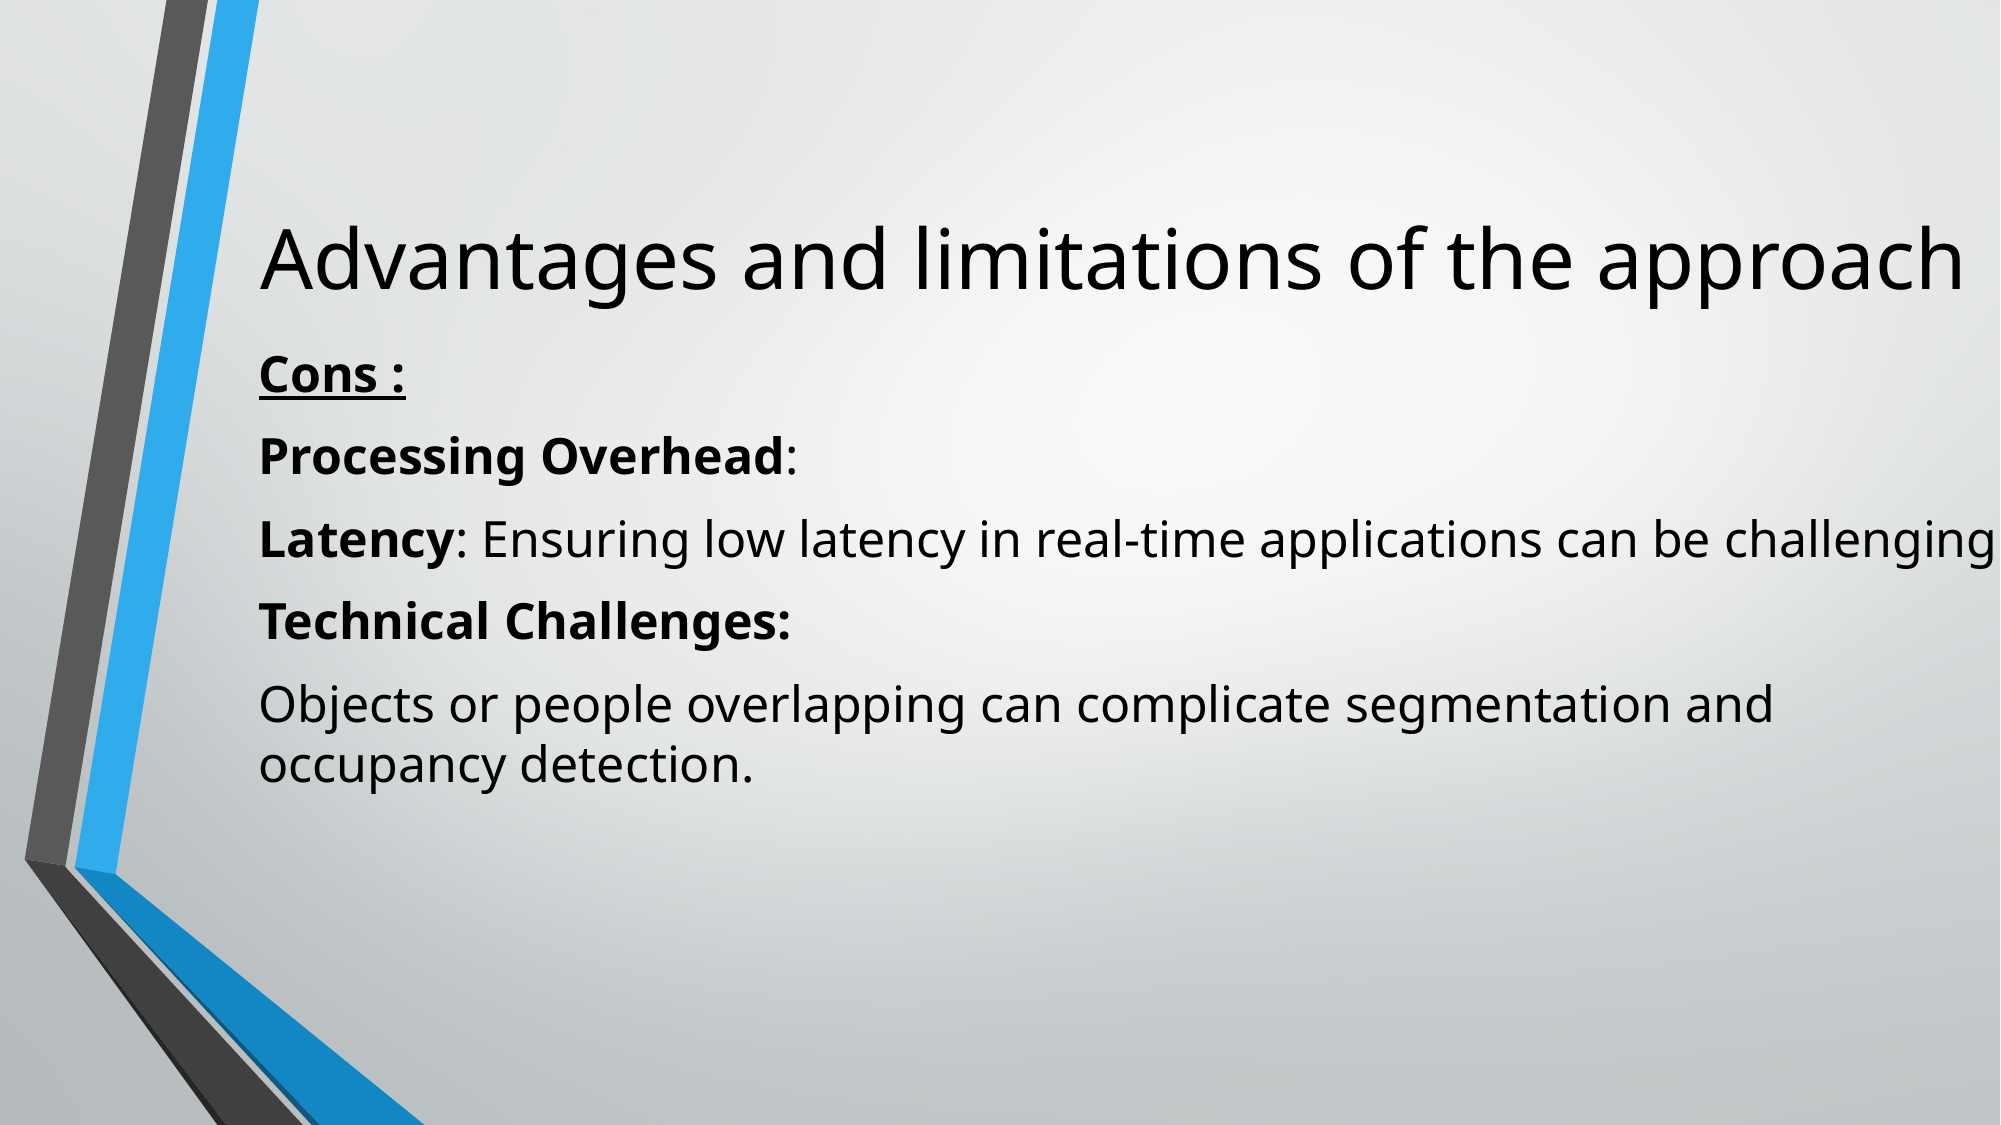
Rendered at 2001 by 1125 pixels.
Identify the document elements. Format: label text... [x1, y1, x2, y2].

title Advantages and limitations of the approach [243, 112, 1986, 399]
list Cons : Processing Overhead: Latency: Ensuring low latency in real-time applications can be challenging. Technical Challenges: Objects or people overlapping can complicate segmentation and occupancy detection. [243, 399, 2000, 1125]
